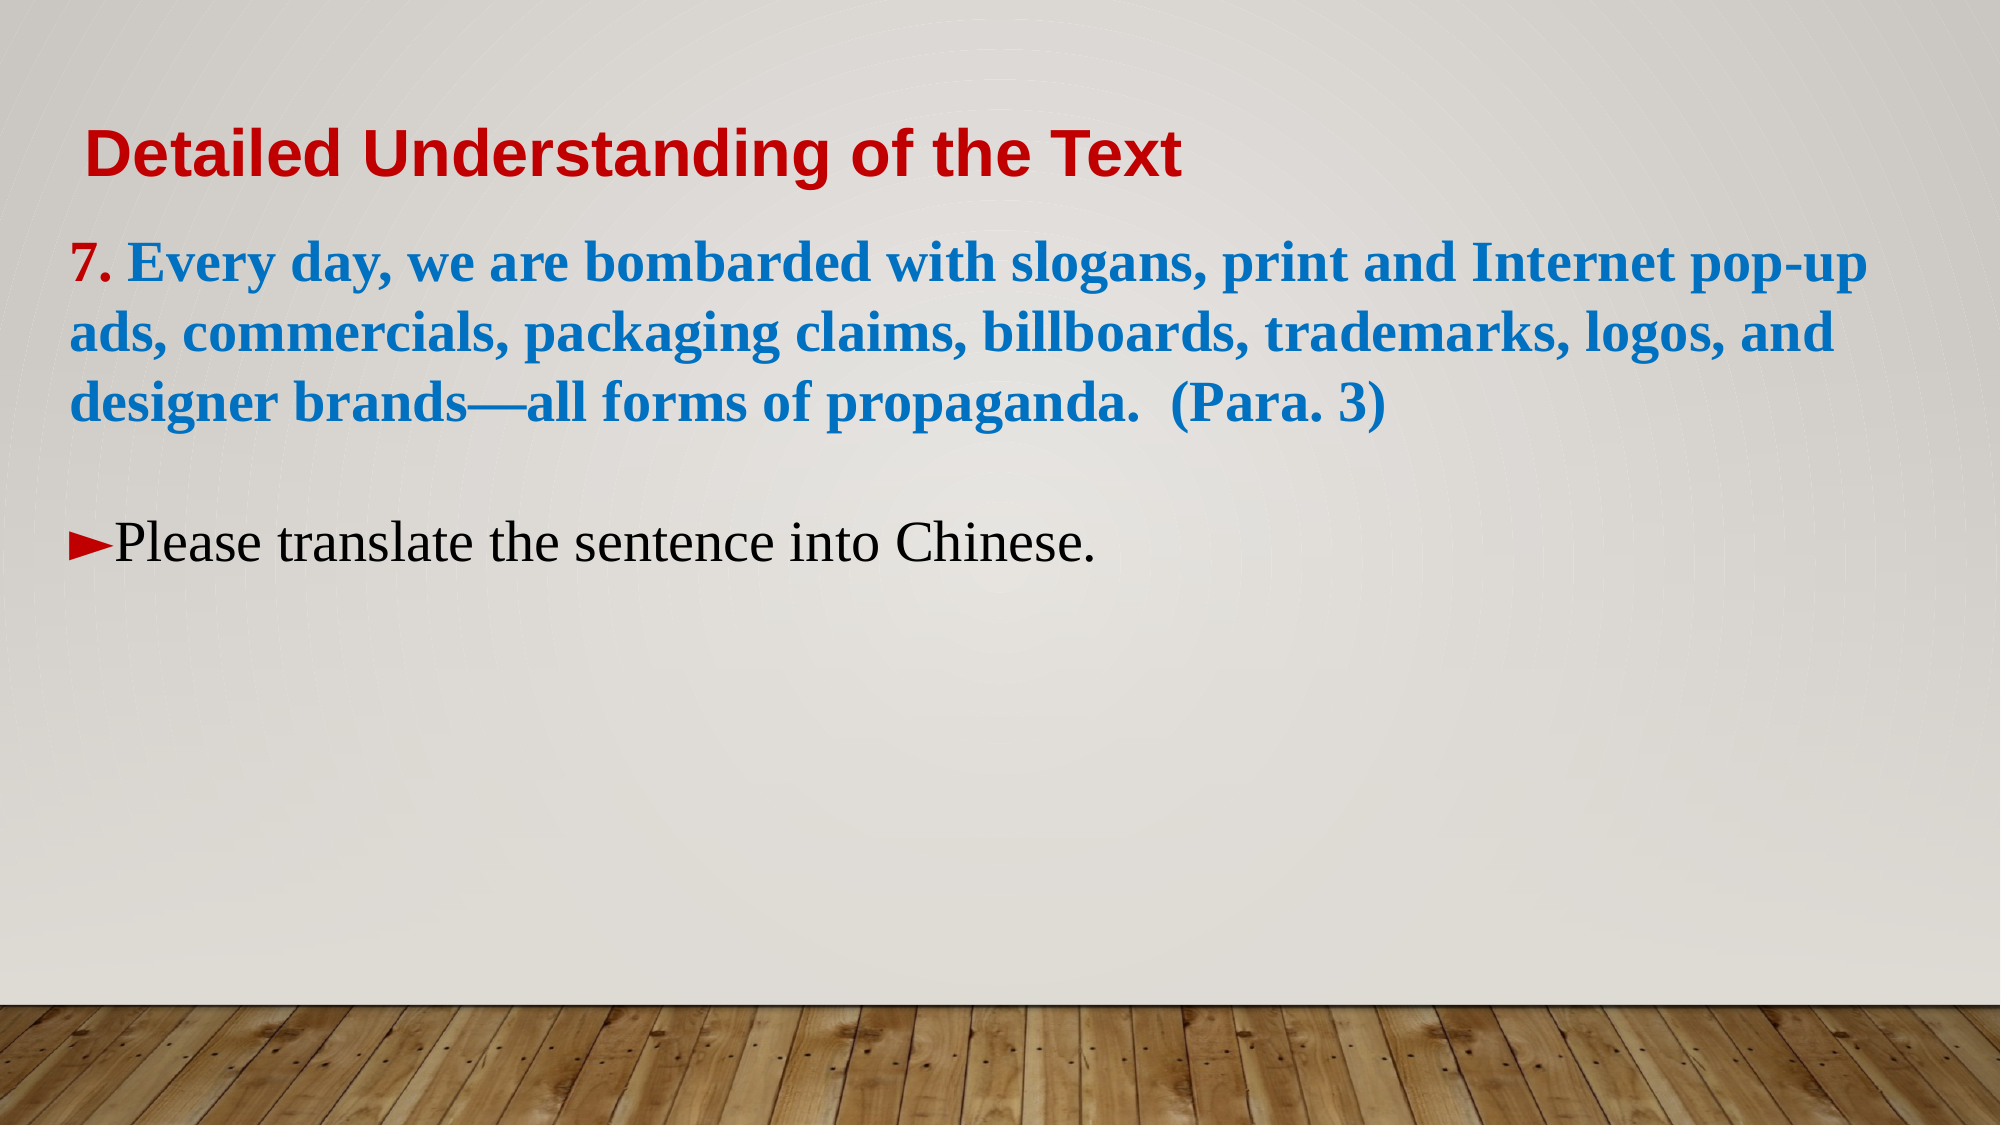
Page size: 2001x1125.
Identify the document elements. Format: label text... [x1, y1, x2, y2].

text_box 7. Every day, we are bombarded with slogans, print and Internet pop-up ads, commercials, packaging claims, billboards, trademarks, logos, and designer brands—all forms of propaganda. (Para. 3) ►Please translate the sentence into Chinese. [54, 215, 1922, 861]
picture [0, 1005, 2000, 1125]
text_box Detailed Understanding of the Text [69, 102, 1369, 198]
